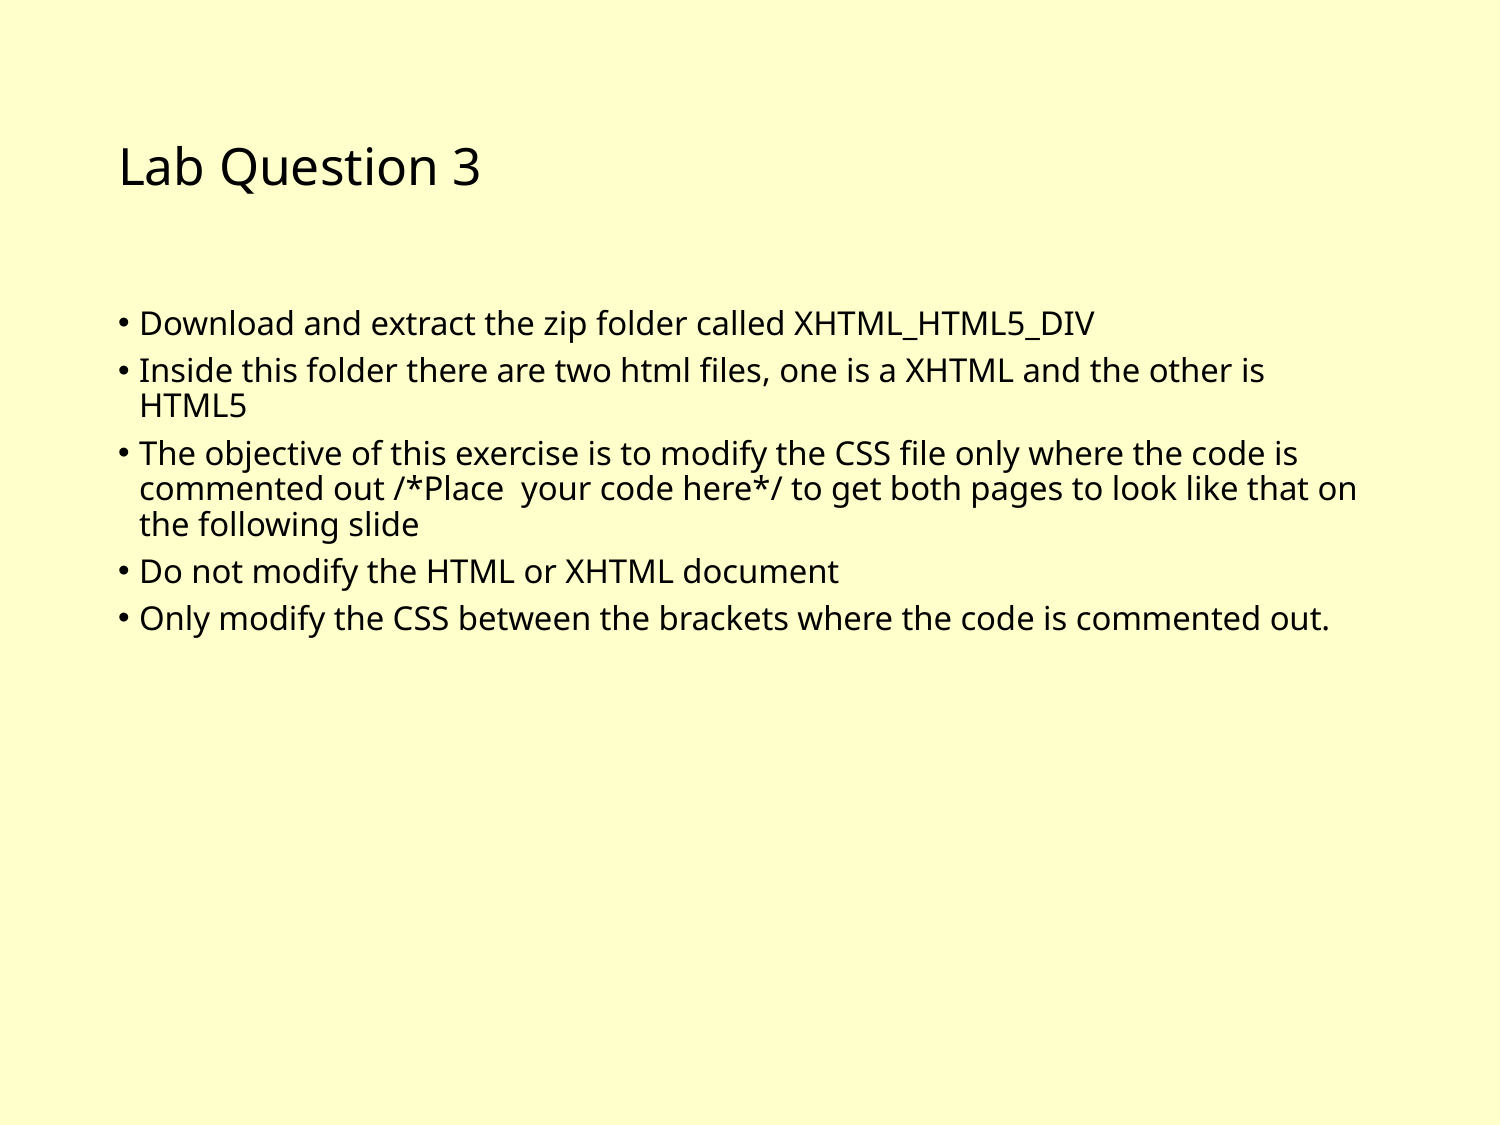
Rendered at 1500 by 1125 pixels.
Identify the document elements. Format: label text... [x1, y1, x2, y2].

title Lab Question 3 [103, 59, 1397, 278]
list Download and extract the zip folder called XHTML_HTML5_DIV Inside this folder there are two html files, one is a XHTML and the other is HTML5 The objective of this exercise is to modify the CSS file only where the code is commented out /*Place your code here*/ to get both pages to look like that on the following slide Do not modify the HTML or XHTML document Only modify the CSS between the brackets where the code is commented out. [103, 299, 1397, 1014]
